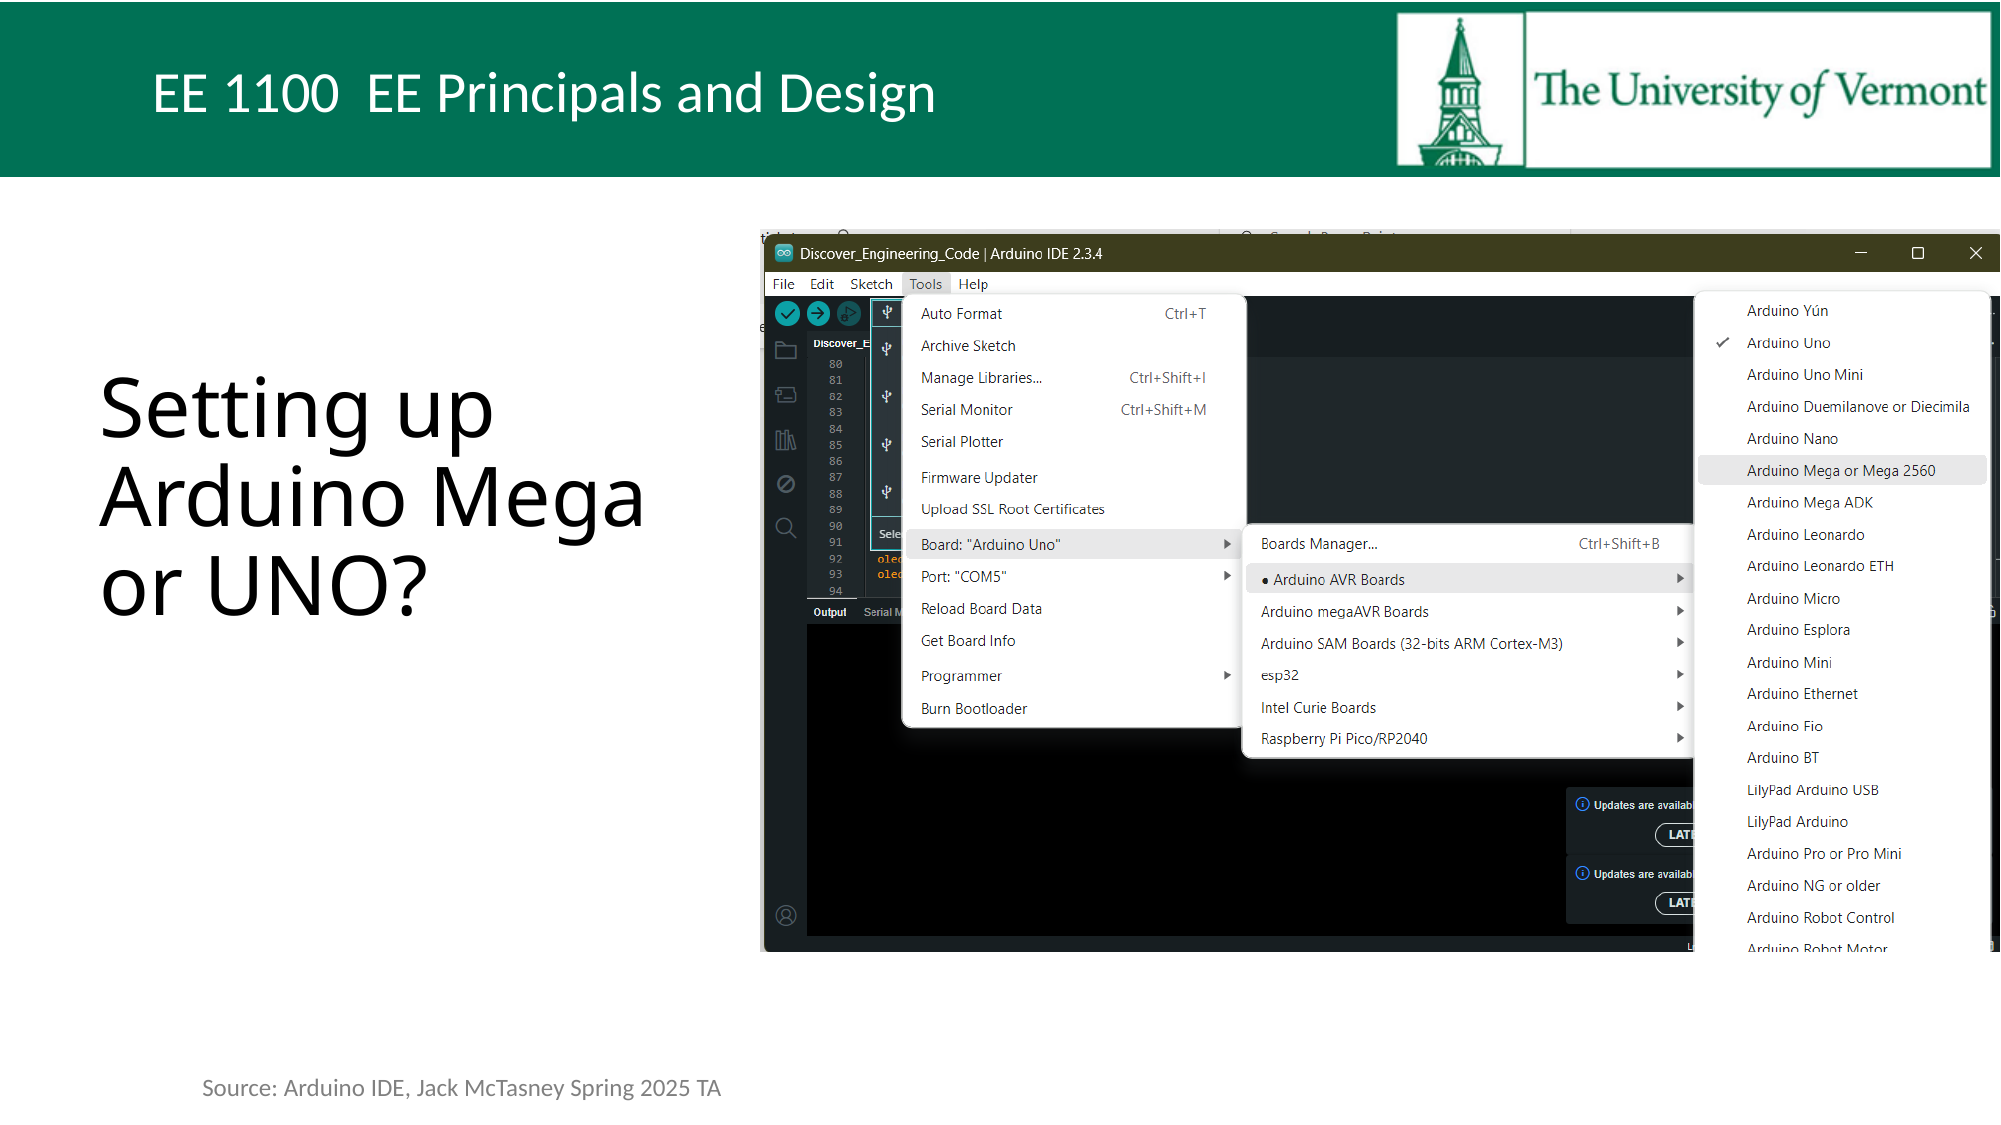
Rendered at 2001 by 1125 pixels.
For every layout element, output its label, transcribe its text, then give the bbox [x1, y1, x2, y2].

picture [0, 2, 2000, 177]
title Setting up Arduino Mega or UNO? [84, 314, 668, 785]
picture [760, 229, 2000, 953]
text_box Source: Arduino IDE, Jack McTasney Spring 2025 TA [187, 1063, 749, 1109]
